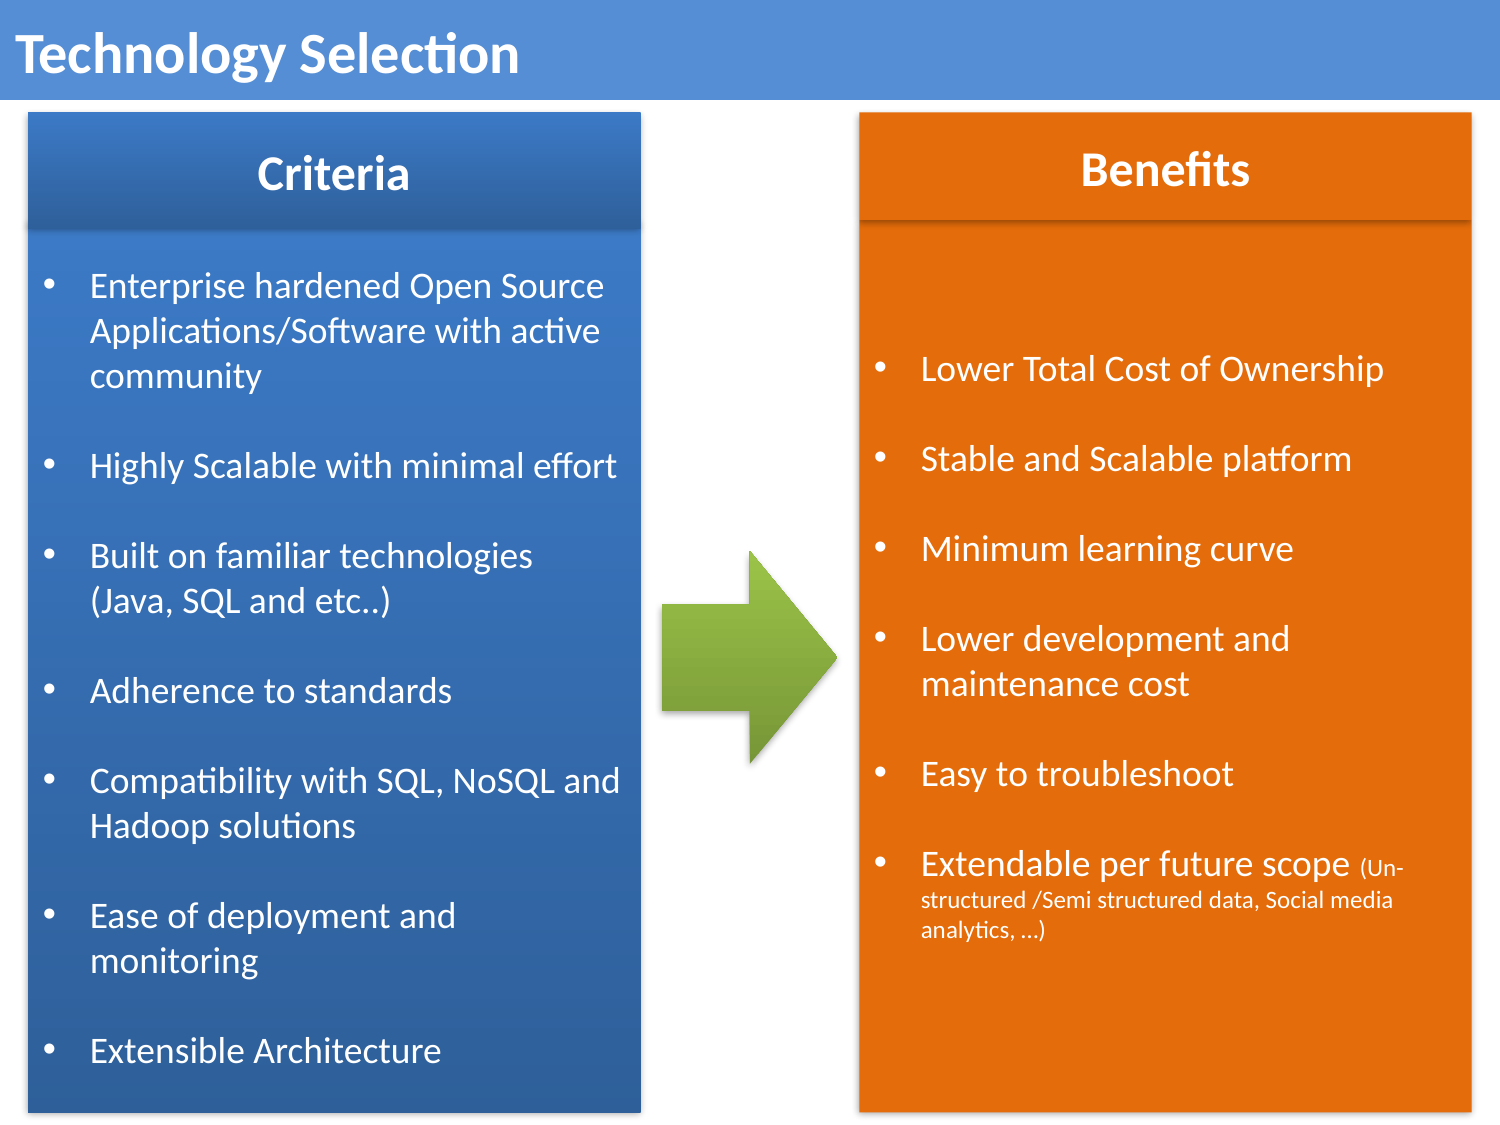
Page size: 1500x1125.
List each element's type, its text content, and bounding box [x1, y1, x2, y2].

text_box Enterprise hardened Open Source Applications/Software with active community Highly Scalable with minimal effort Built on familiar technologies (Java, SQL and etc..) Adherence to standards Compatibility with SQL, NoSQL and Hadoop solutions Ease of deployment and monitoring Extensible Architecture [28, 235, 641, 1113]
text_box Lower Total Cost of Ownership Stable and Scalable platform Minimum learning curve Lower development and maintenance cost Easy to troubleshoot Extendable per future scope (Un- structured /Semi structured data, Social media analytics, …) [859, 228, 1472, 1113]
text_box Criteria [28, 112, 641, 229]
title Technology Selection [0, 0, 1500, 100]
text_box [662, 551, 838, 764]
text_box Benefits [859, 112, 1472, 220]
